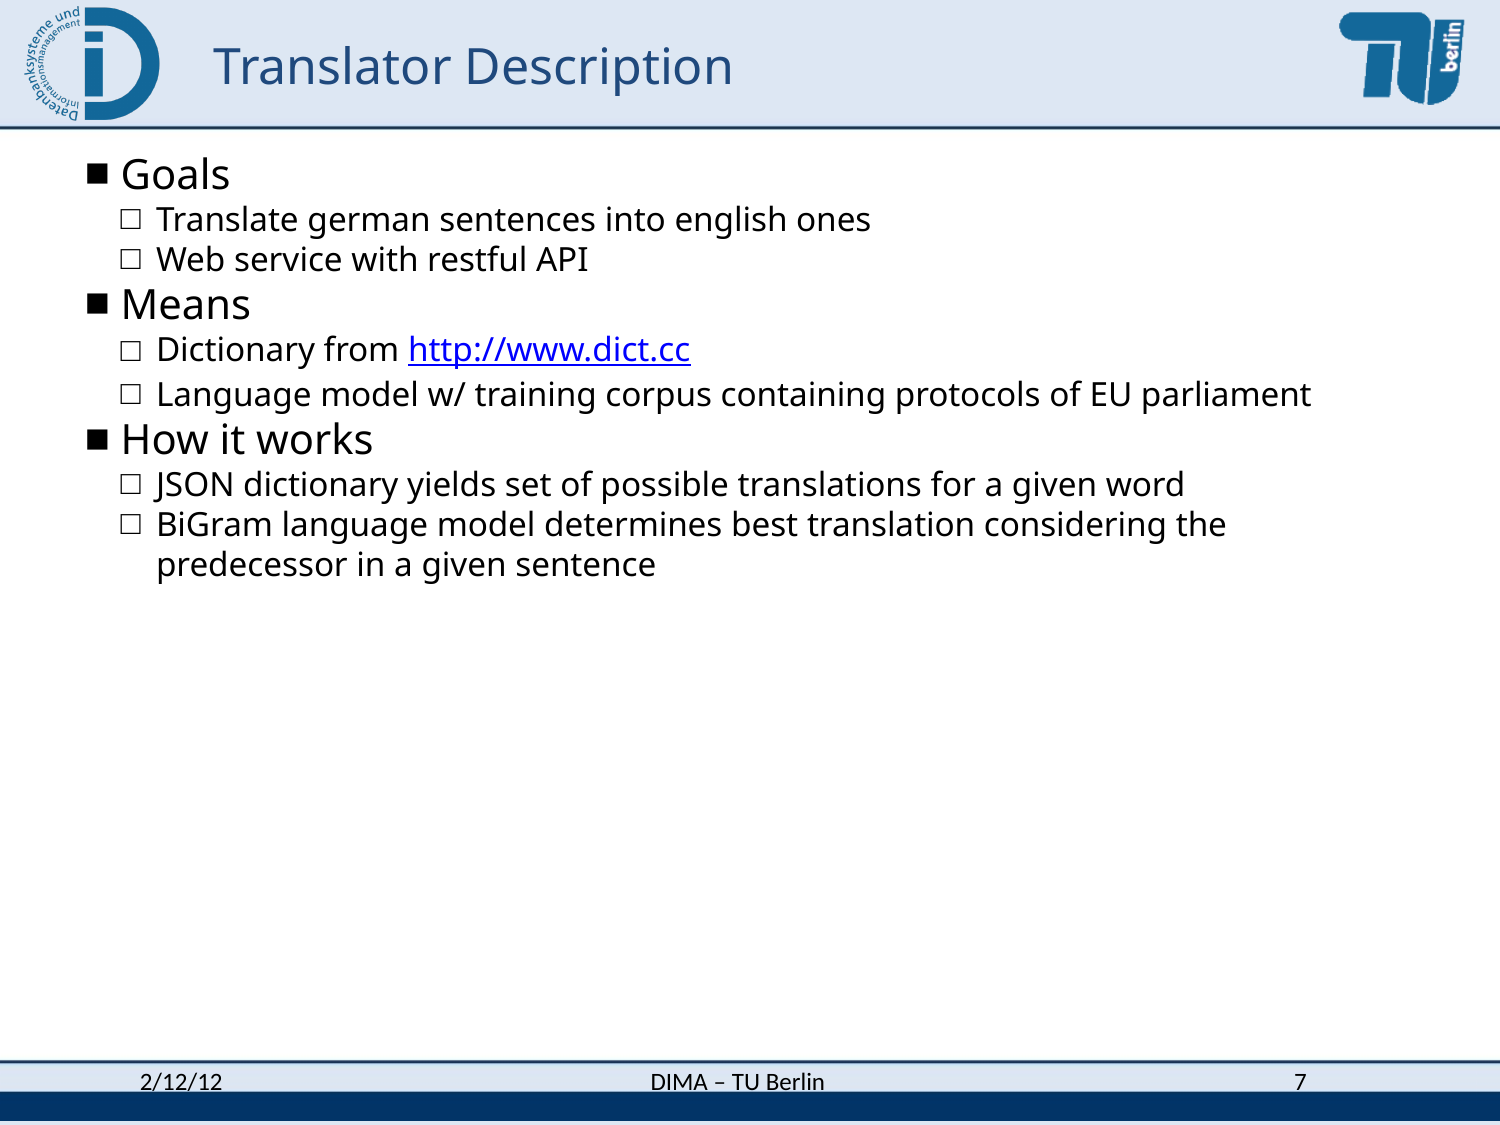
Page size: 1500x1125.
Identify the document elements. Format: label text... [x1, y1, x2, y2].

text_box Translator Description [199, 11, 1324, 117]
picture [0, 0, 1500, 1125]
text_box Goals Translate german sentences into english ones Web service with restful API Means Dictionary from http://www.dict.cc Language model w/ training corpus containing protocols of EU parliament How it works JSON dictionary yields set of possible translations for a given word BiGram language model determines best translation considering the predecessor in a given sentence [70, 140, 1430, 1043]
